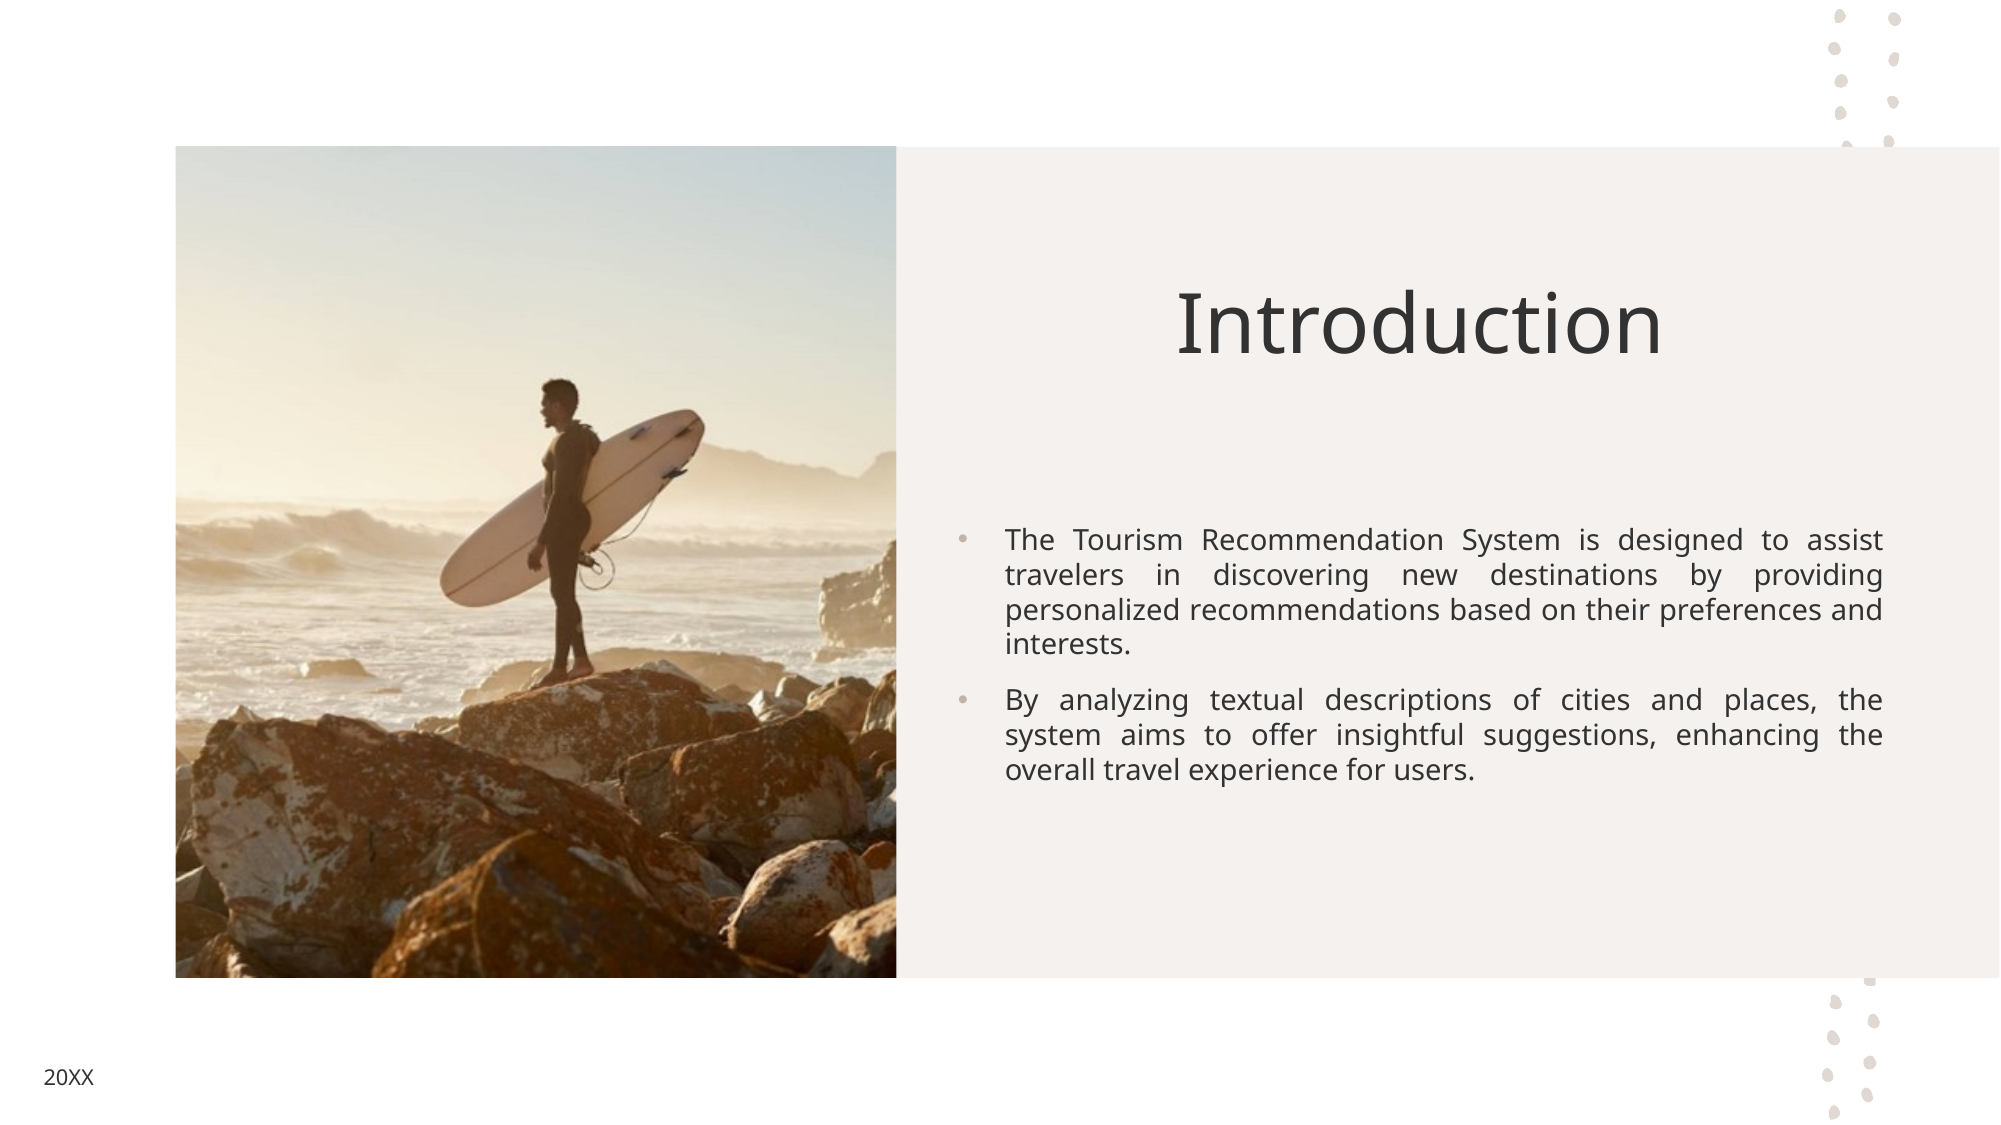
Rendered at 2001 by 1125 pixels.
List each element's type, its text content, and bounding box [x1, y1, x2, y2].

slide_number 20XX [28, 1046, 496, 1107]
list The Tourism Recommendation System is designed to assist travelers in discovering new destinations by providing personalized recommendations based on their preferences and interests. By analyzing textual descriptions of cities and places, the system aims to offer insightful suggestions, enhancing the overall travel experience for users. [942, 513, 1900, 1077]
picture [175, 146, 897, 978]
title Introduction [1005, 127, 1837, 513]
